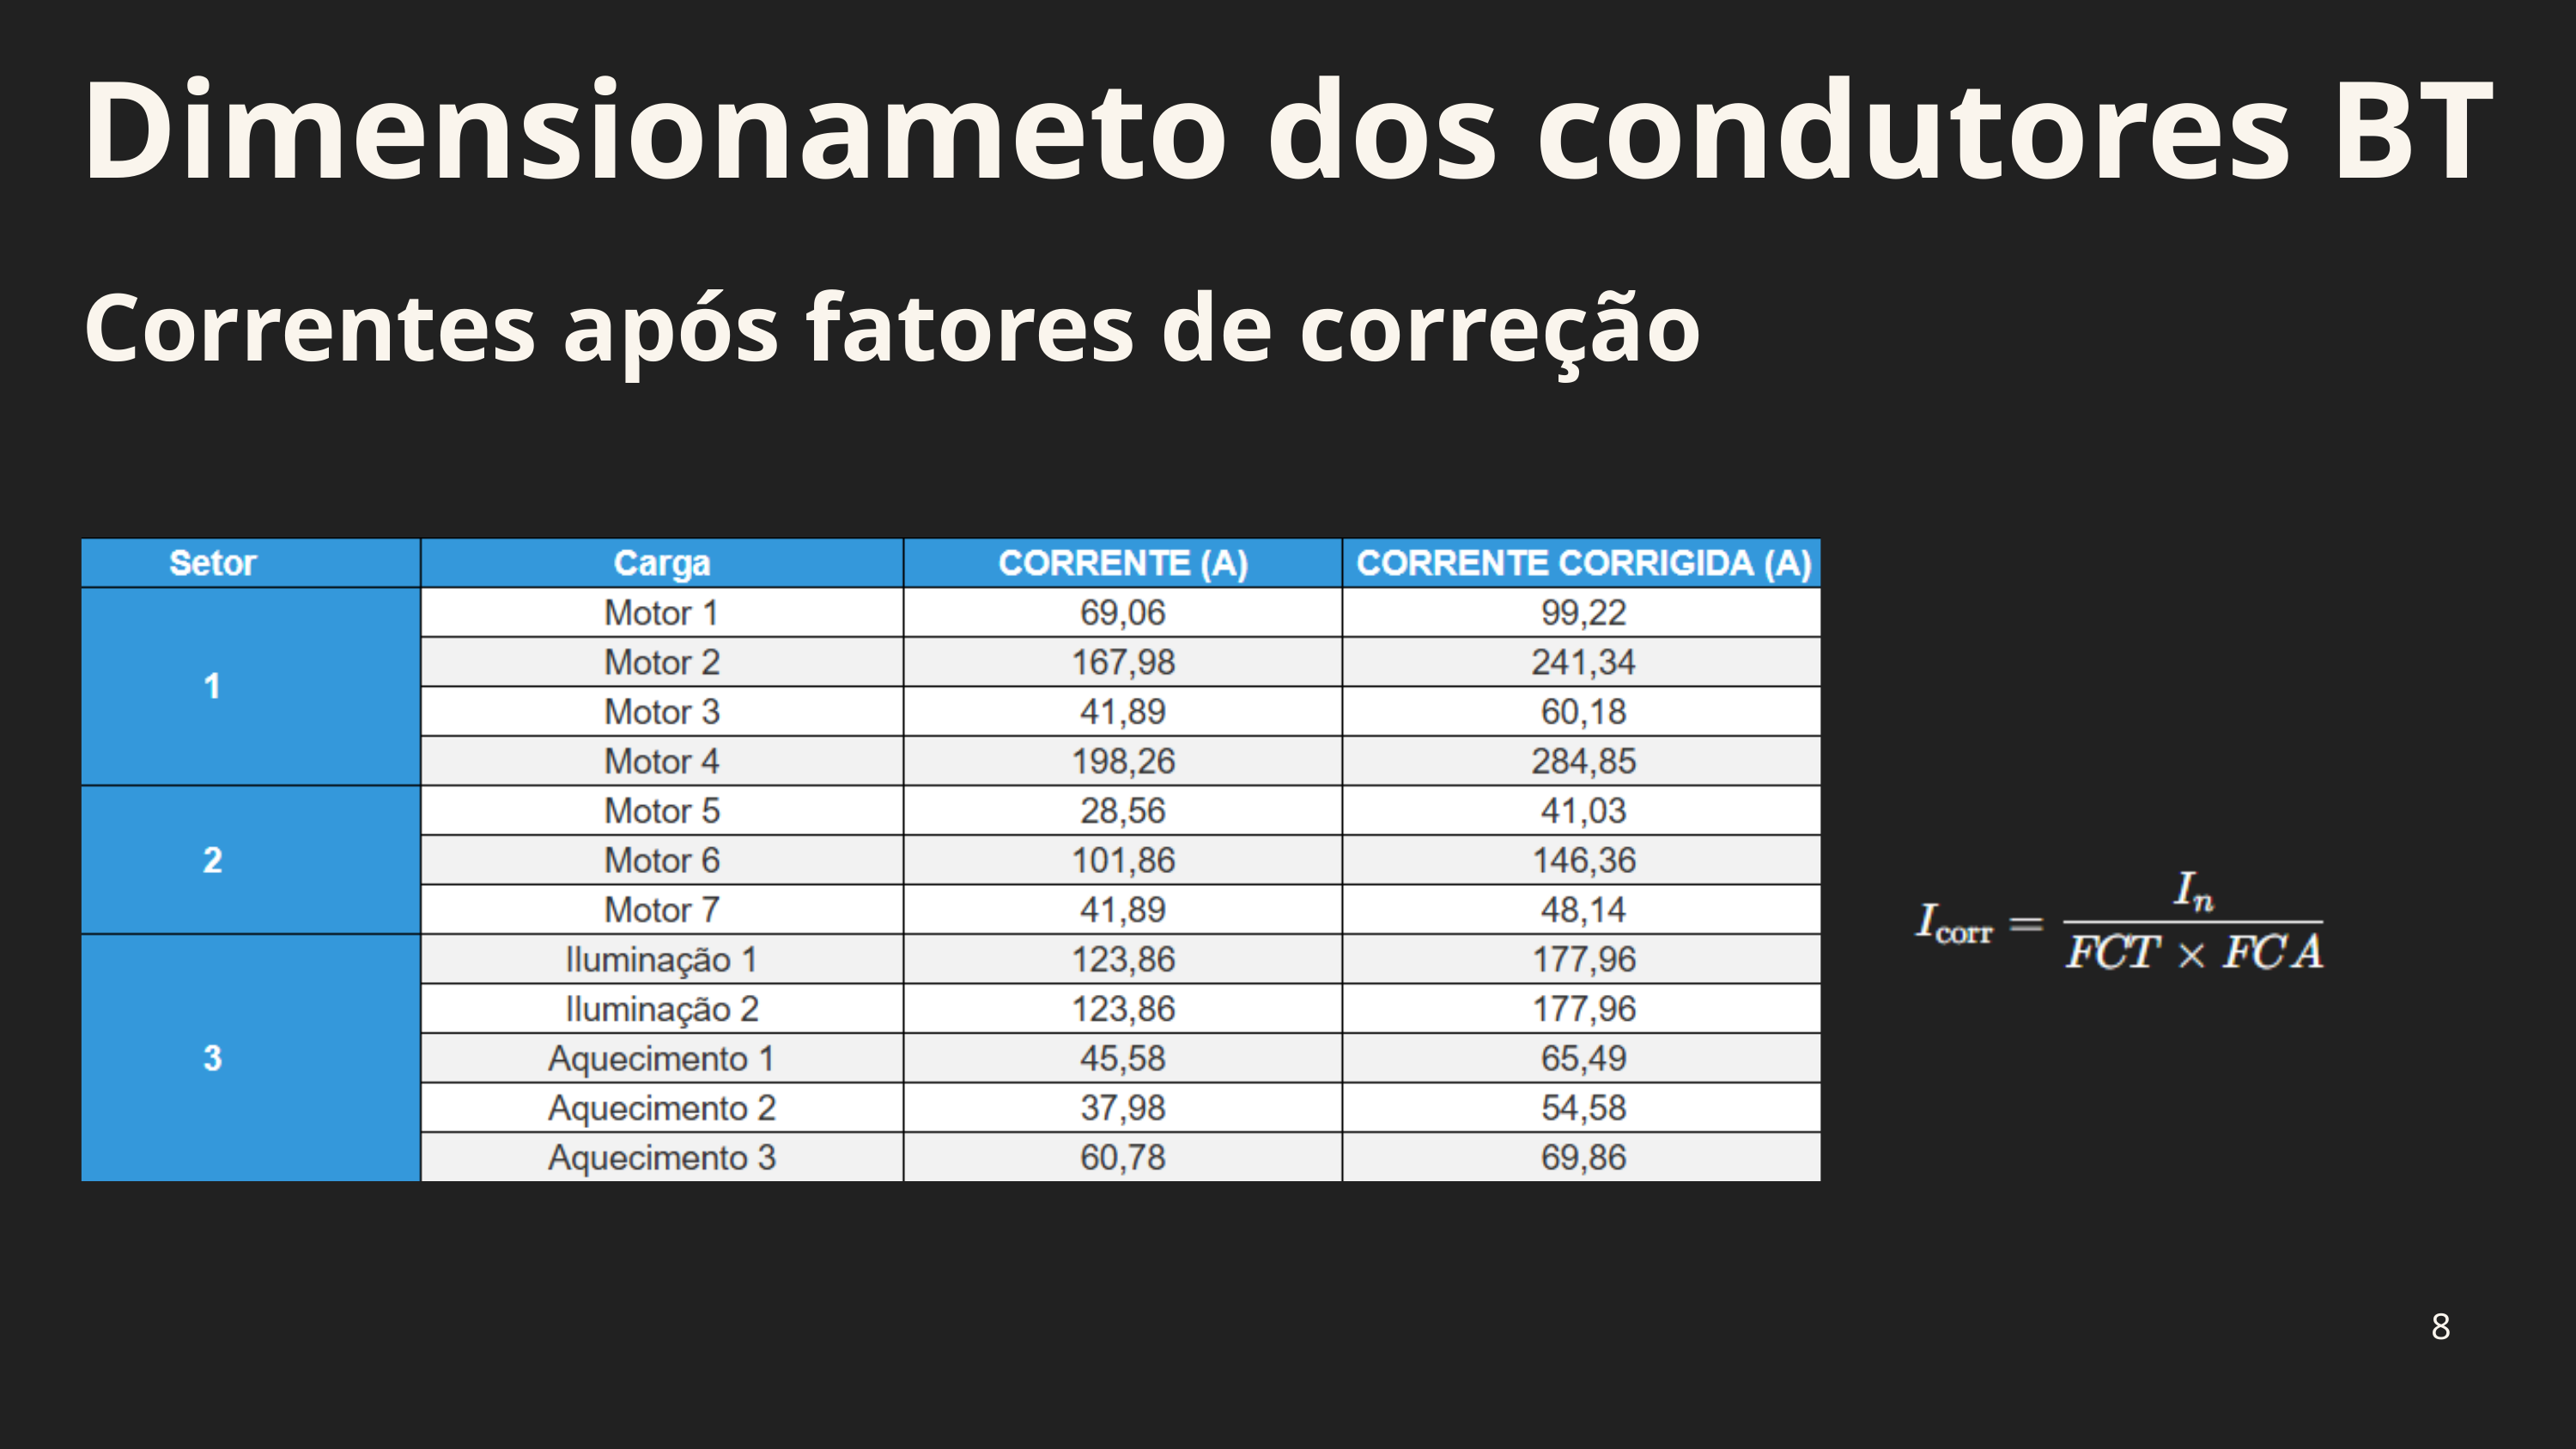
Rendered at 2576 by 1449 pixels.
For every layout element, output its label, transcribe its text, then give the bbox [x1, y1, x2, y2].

text_box Correntes após fatores de correção [81, 249, 2012, 379]
text_box Dimensionameto dos condutores BT [0, 17, 2576, 206]
text_box 8 [2431, 1296, 2452, 1348]
text_box [81, 537, 1821, 1181]
text_box [1878, 828, 2368, 1017]
